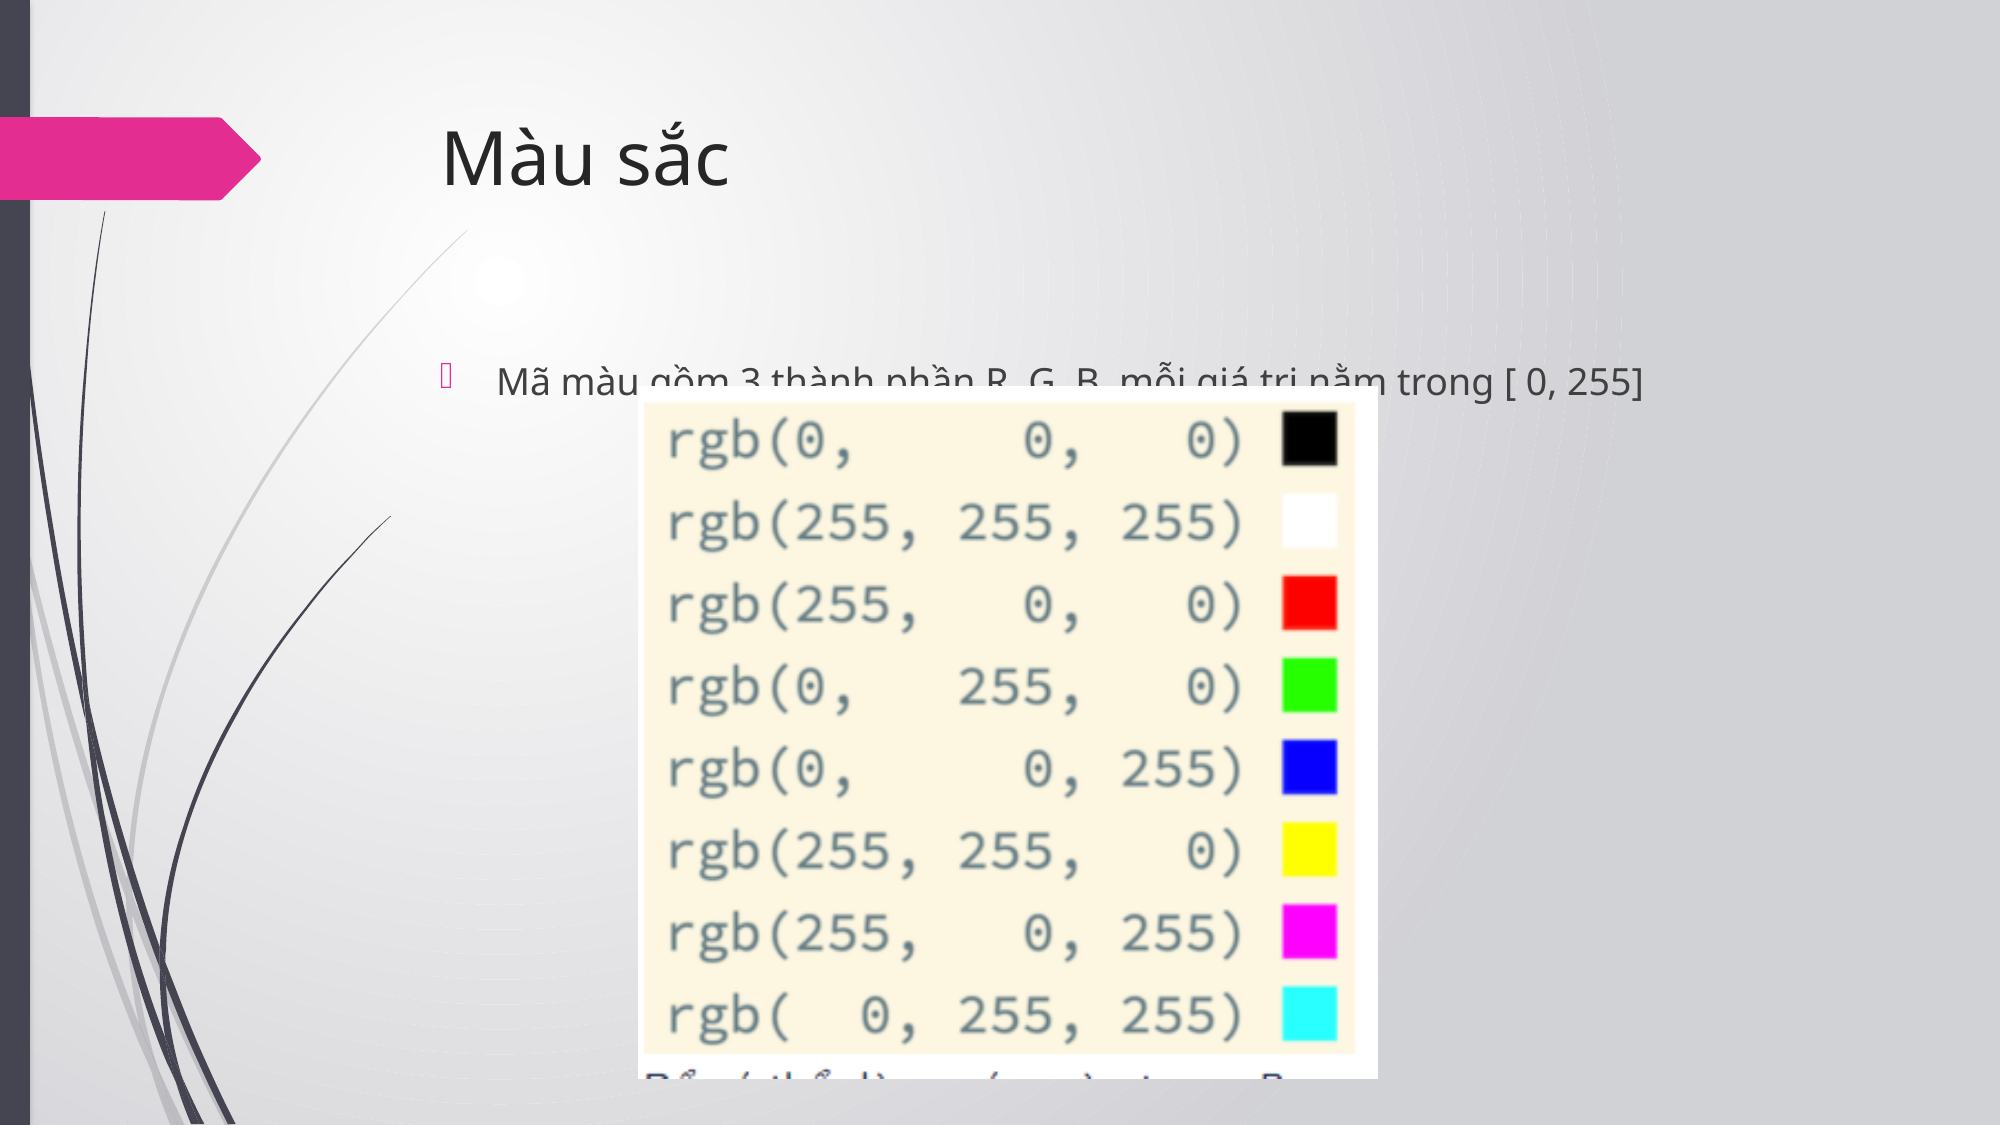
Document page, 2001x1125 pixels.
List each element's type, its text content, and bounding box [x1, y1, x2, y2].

picture [638, 386, 1379, 1079]
title Màu sắc [425, 102, 1888, 313]
list Mã màu gồm 3 thành phần R, G, B. mỗi giá trị nằm trong [ 0, 255] [424, 350, 1888, 970]
